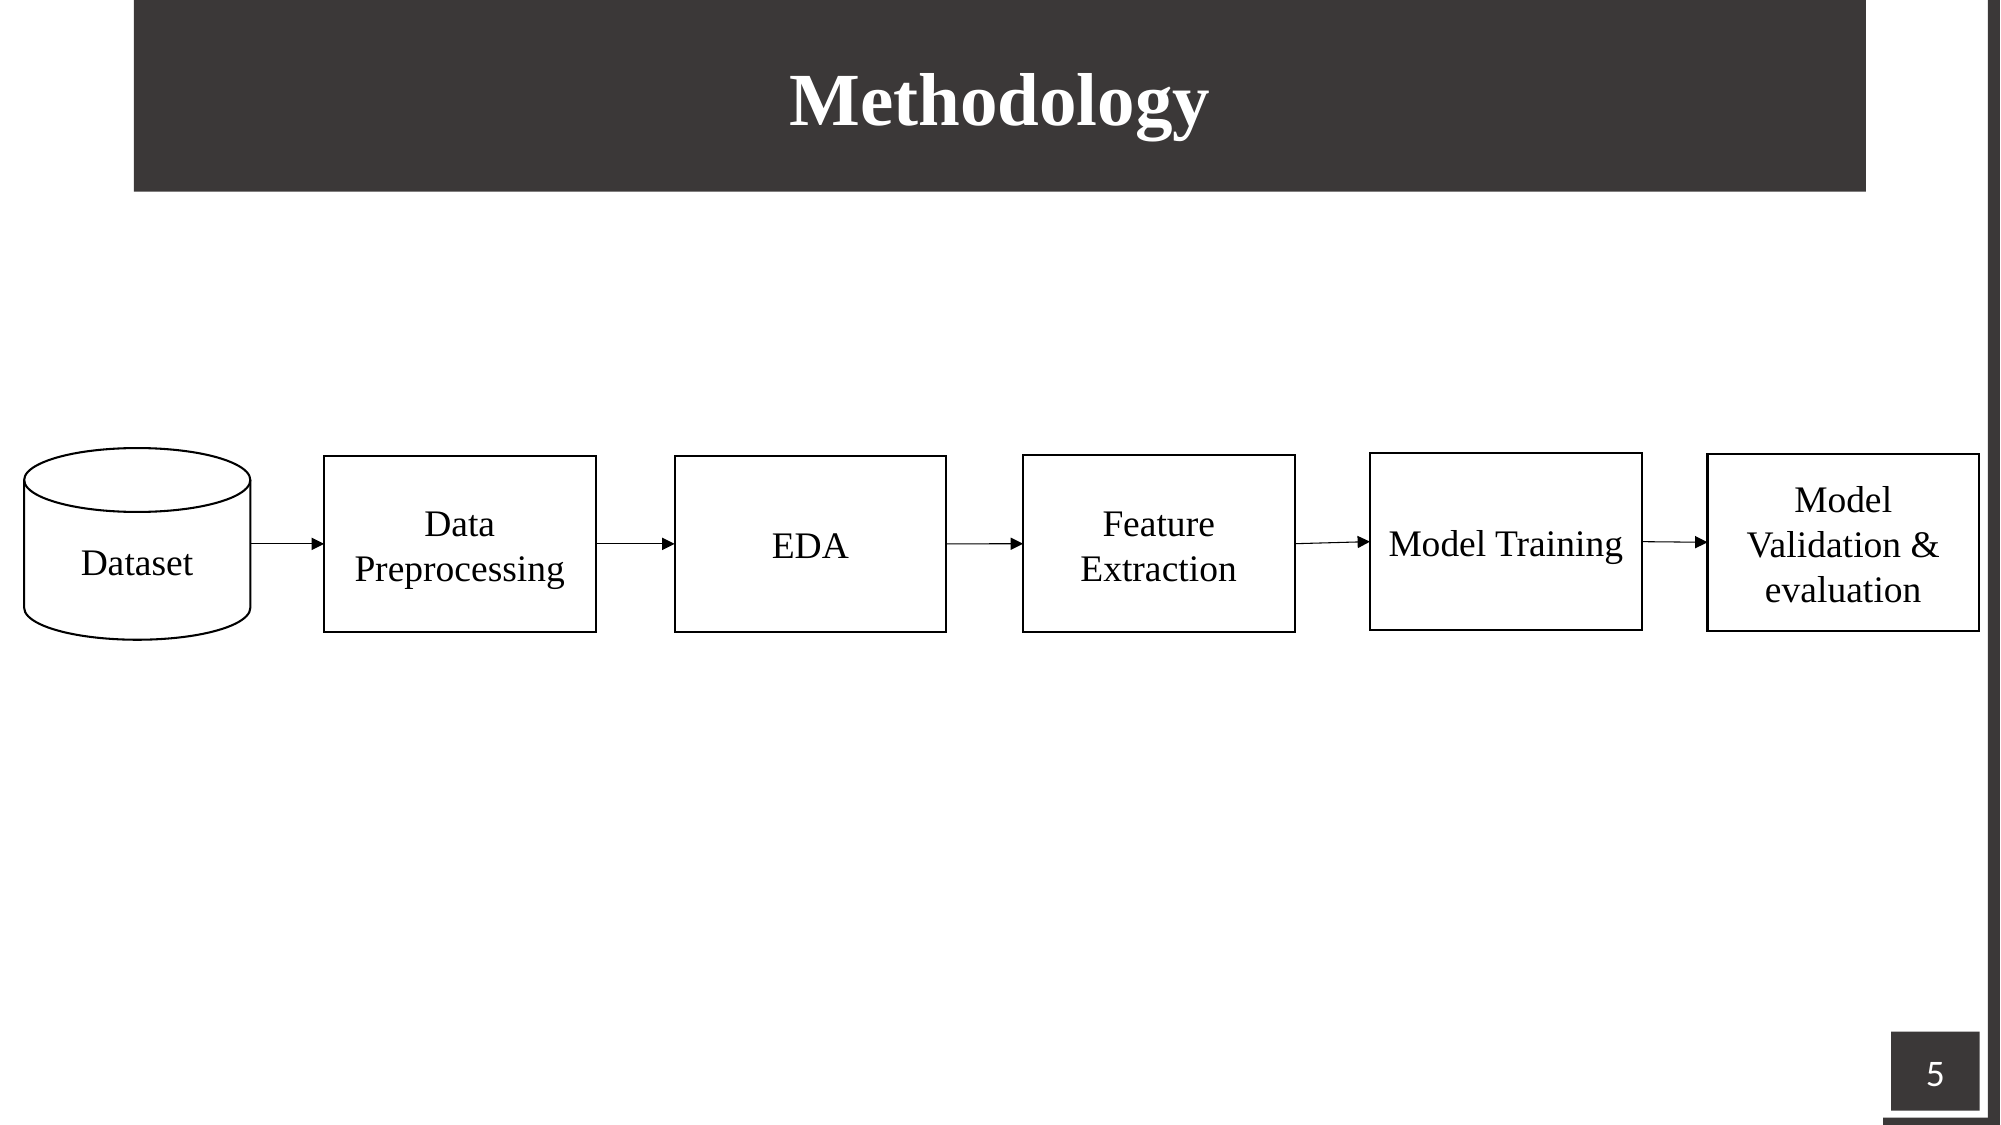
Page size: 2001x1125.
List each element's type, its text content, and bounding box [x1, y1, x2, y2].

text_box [24, 448, 1980, 640]
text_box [1882, 0, 2000, 1125]
text_box Methodology [133, 0, 1867, 193]
